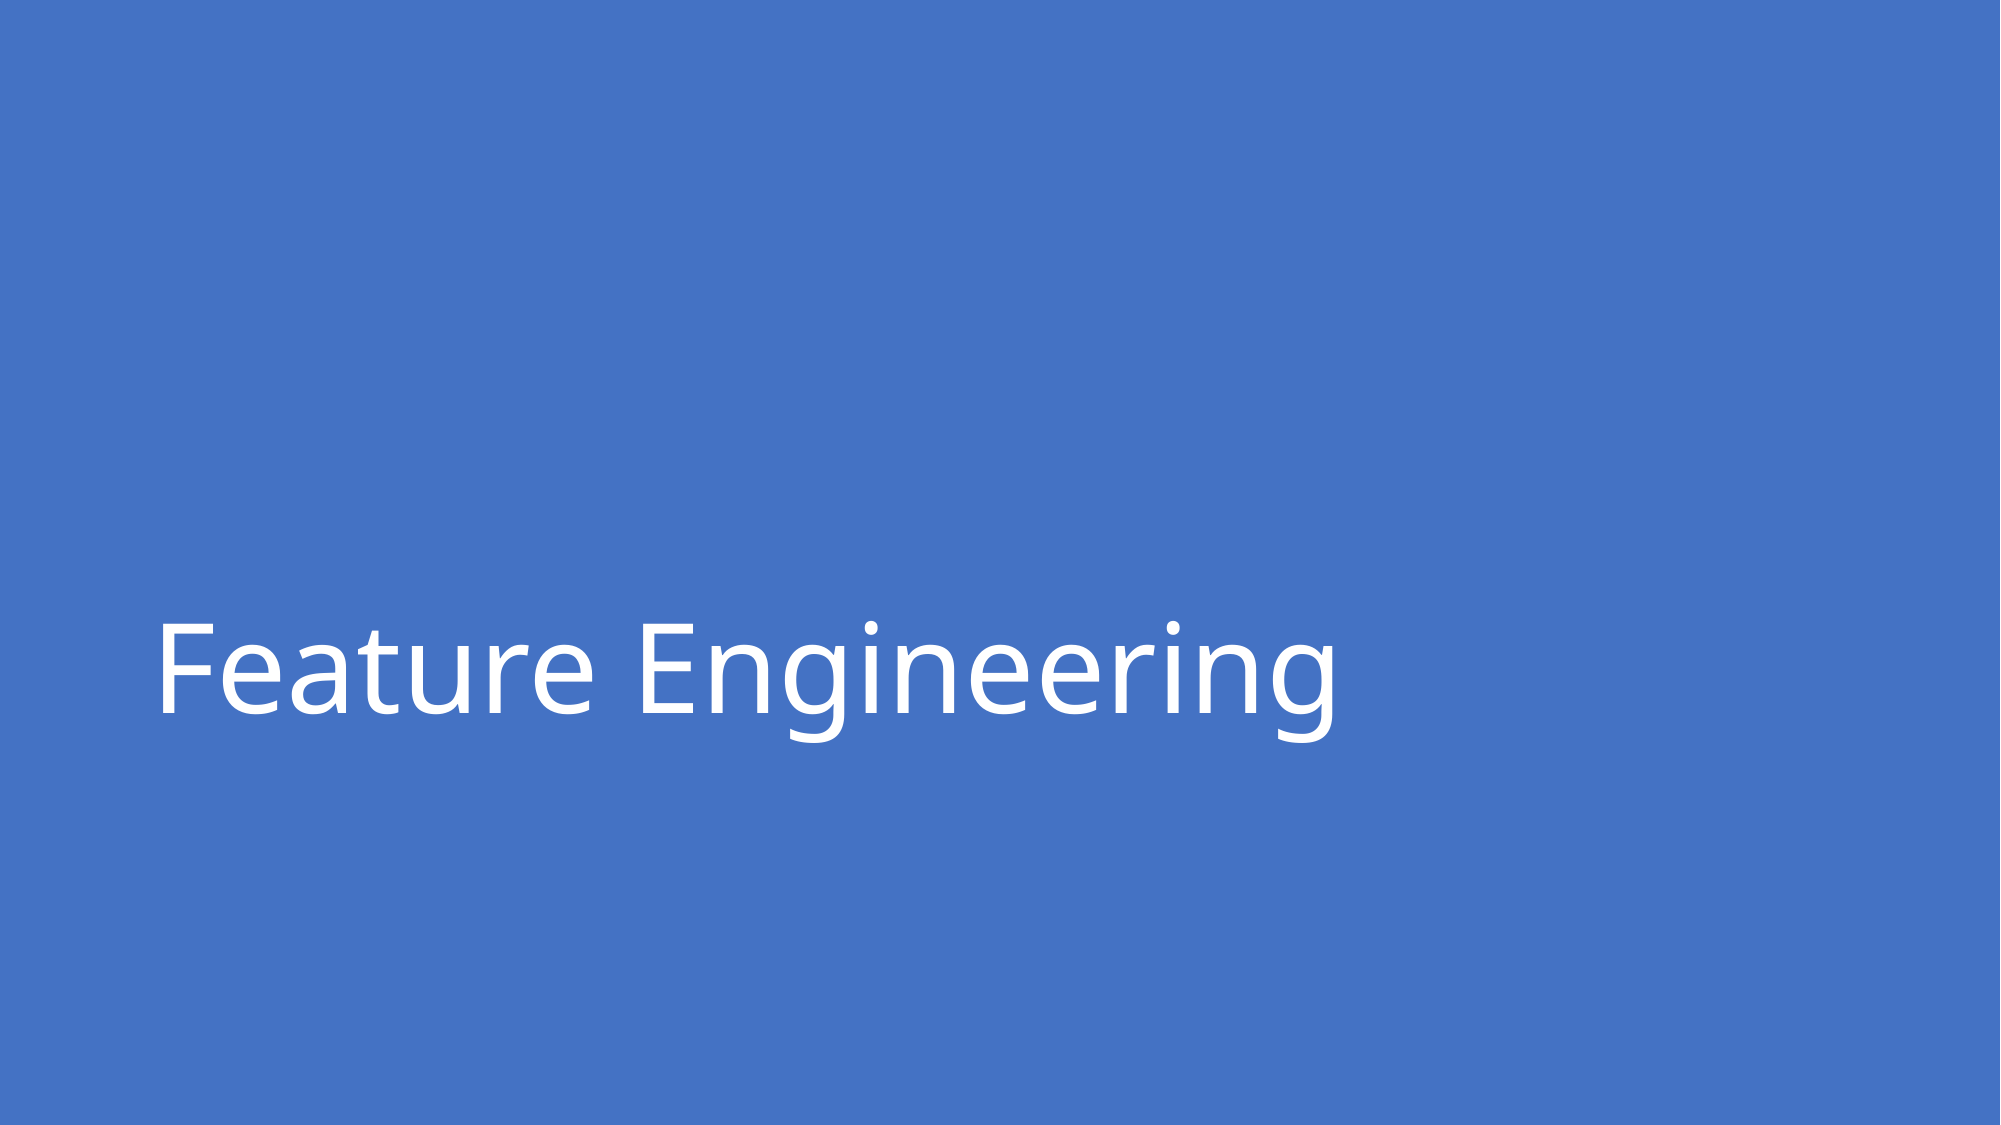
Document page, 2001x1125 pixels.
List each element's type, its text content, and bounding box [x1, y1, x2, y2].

title Feature Engineering [136, 280, 1862, 749]
